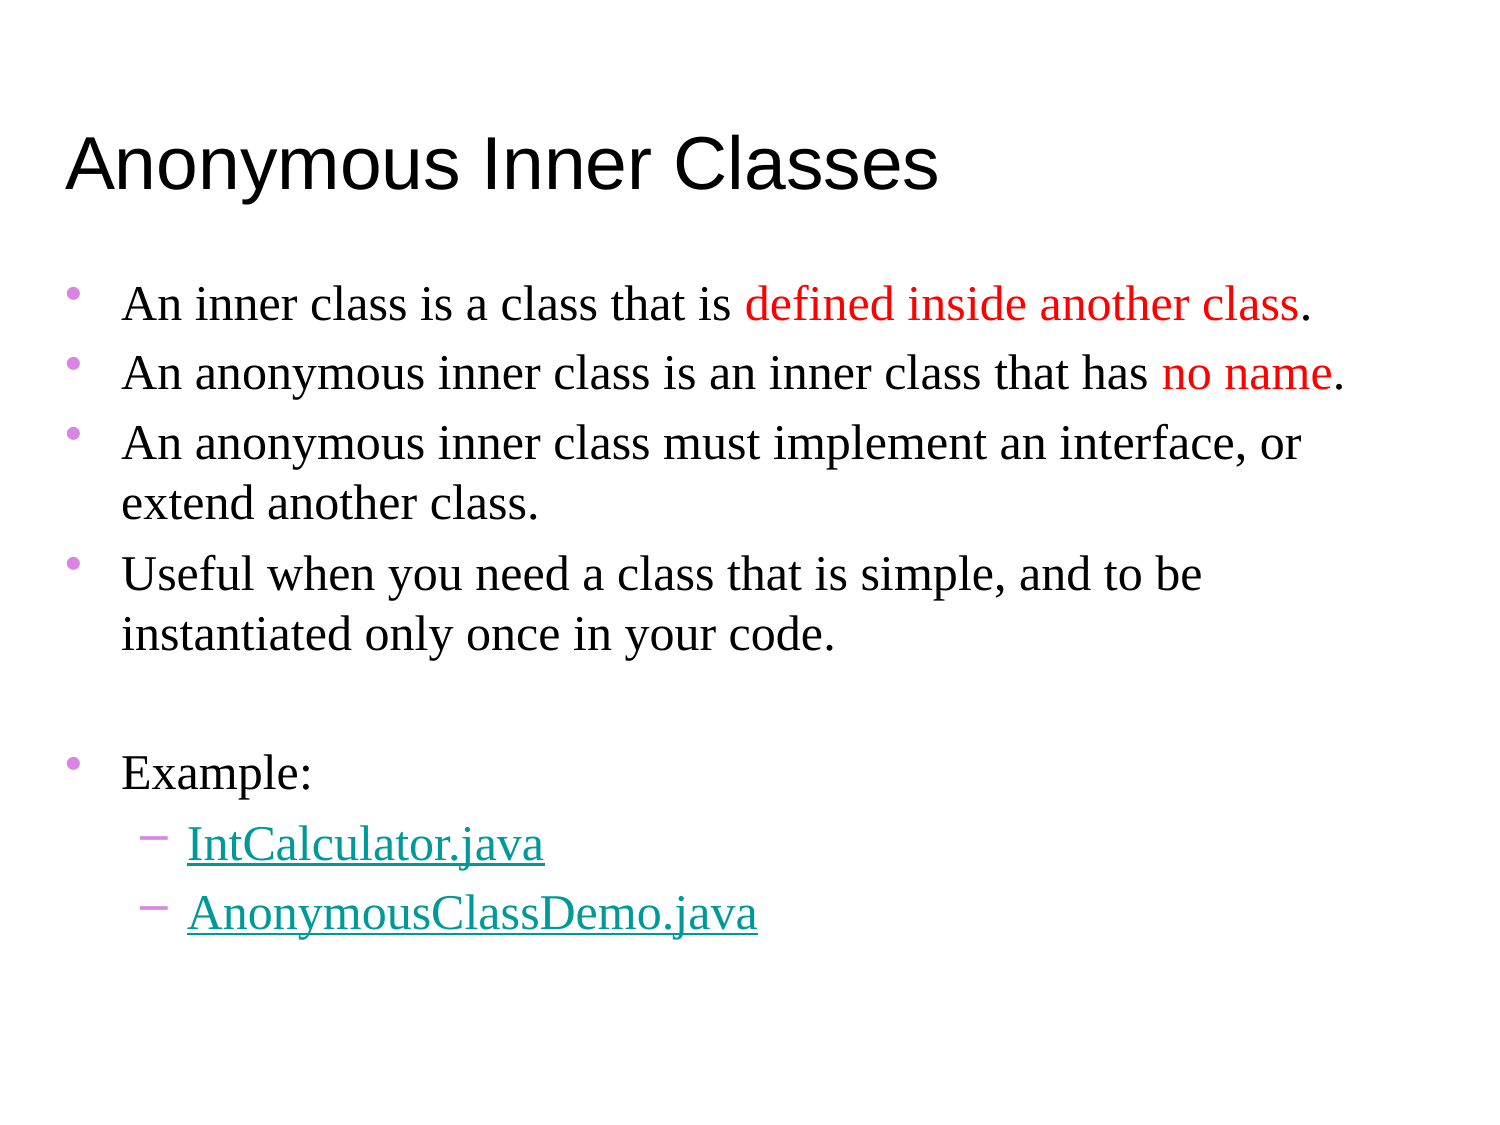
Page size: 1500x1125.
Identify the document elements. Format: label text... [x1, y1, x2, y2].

title Anonymous Inner Classes [49, 49, 1463, 213]
list An inner class is a class that is defined inside another class. An anonymous inner class is an inner class that has no name. An anonymous inner class must implement an interface, or extend another class. Useful when you need a class that is simple, and to be instantiated only once in your code. Example: IntCalculator.java AnonymousClassDemo.java [49, 262, 1411, 1013]
